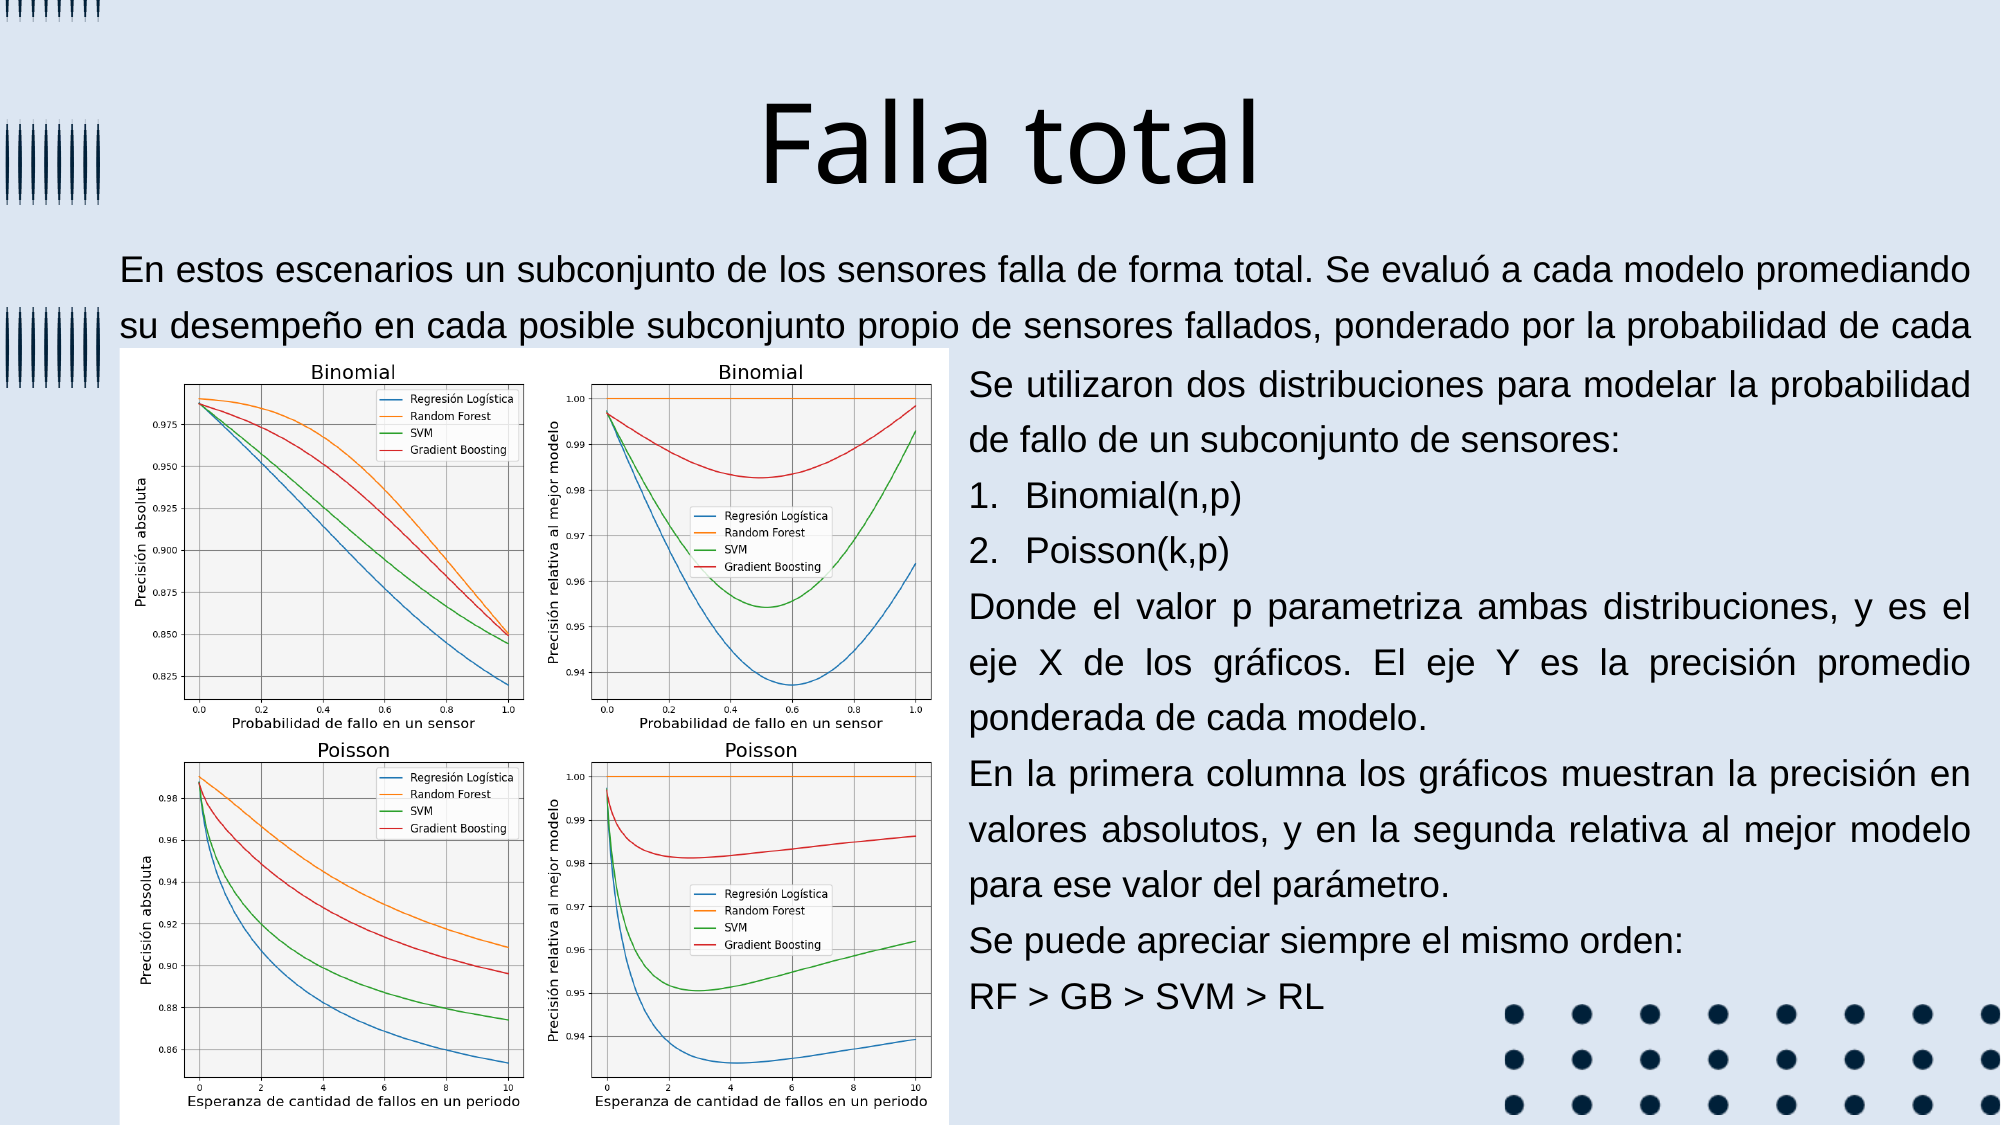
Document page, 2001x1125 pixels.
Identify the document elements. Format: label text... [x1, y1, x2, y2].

text_box [5, 0, 100, 388]
picture [119, 348, 950, 1125]
text_box Falla total [240, 72, 1781, 206]
text_box Se utilizaron dos distribuciones para modelar la probabilidad de fallo de un subconjunto de sensores: Binomial(n,p) Poisson(k,p) Donde el valor p parametriza ambas distribuciones, y es el eje X de los gráficos. El eje Y es la precisión promedio ponderada de cada modelo. En la primera columna los gráficos muestran la precisión en valores absolutos, y en la segunda relativa al mejor modelo para ese valor del parámetro. Se puede apreciar siempre el mismo orden: RF > GB > SVM > RL [968, 348, 1972, 1017]
text_box En estos escenarios un subconjunto de los sensores falla de forma total. Se evaluó a cada modelo promediando su desempeño en cada posible subconjunto propio de sensores fallados, ponderado por la probabilidad de cada subconjunto. [119, 234, 1972, 402]
text_box [1504, 1004, 2000, 1115]
